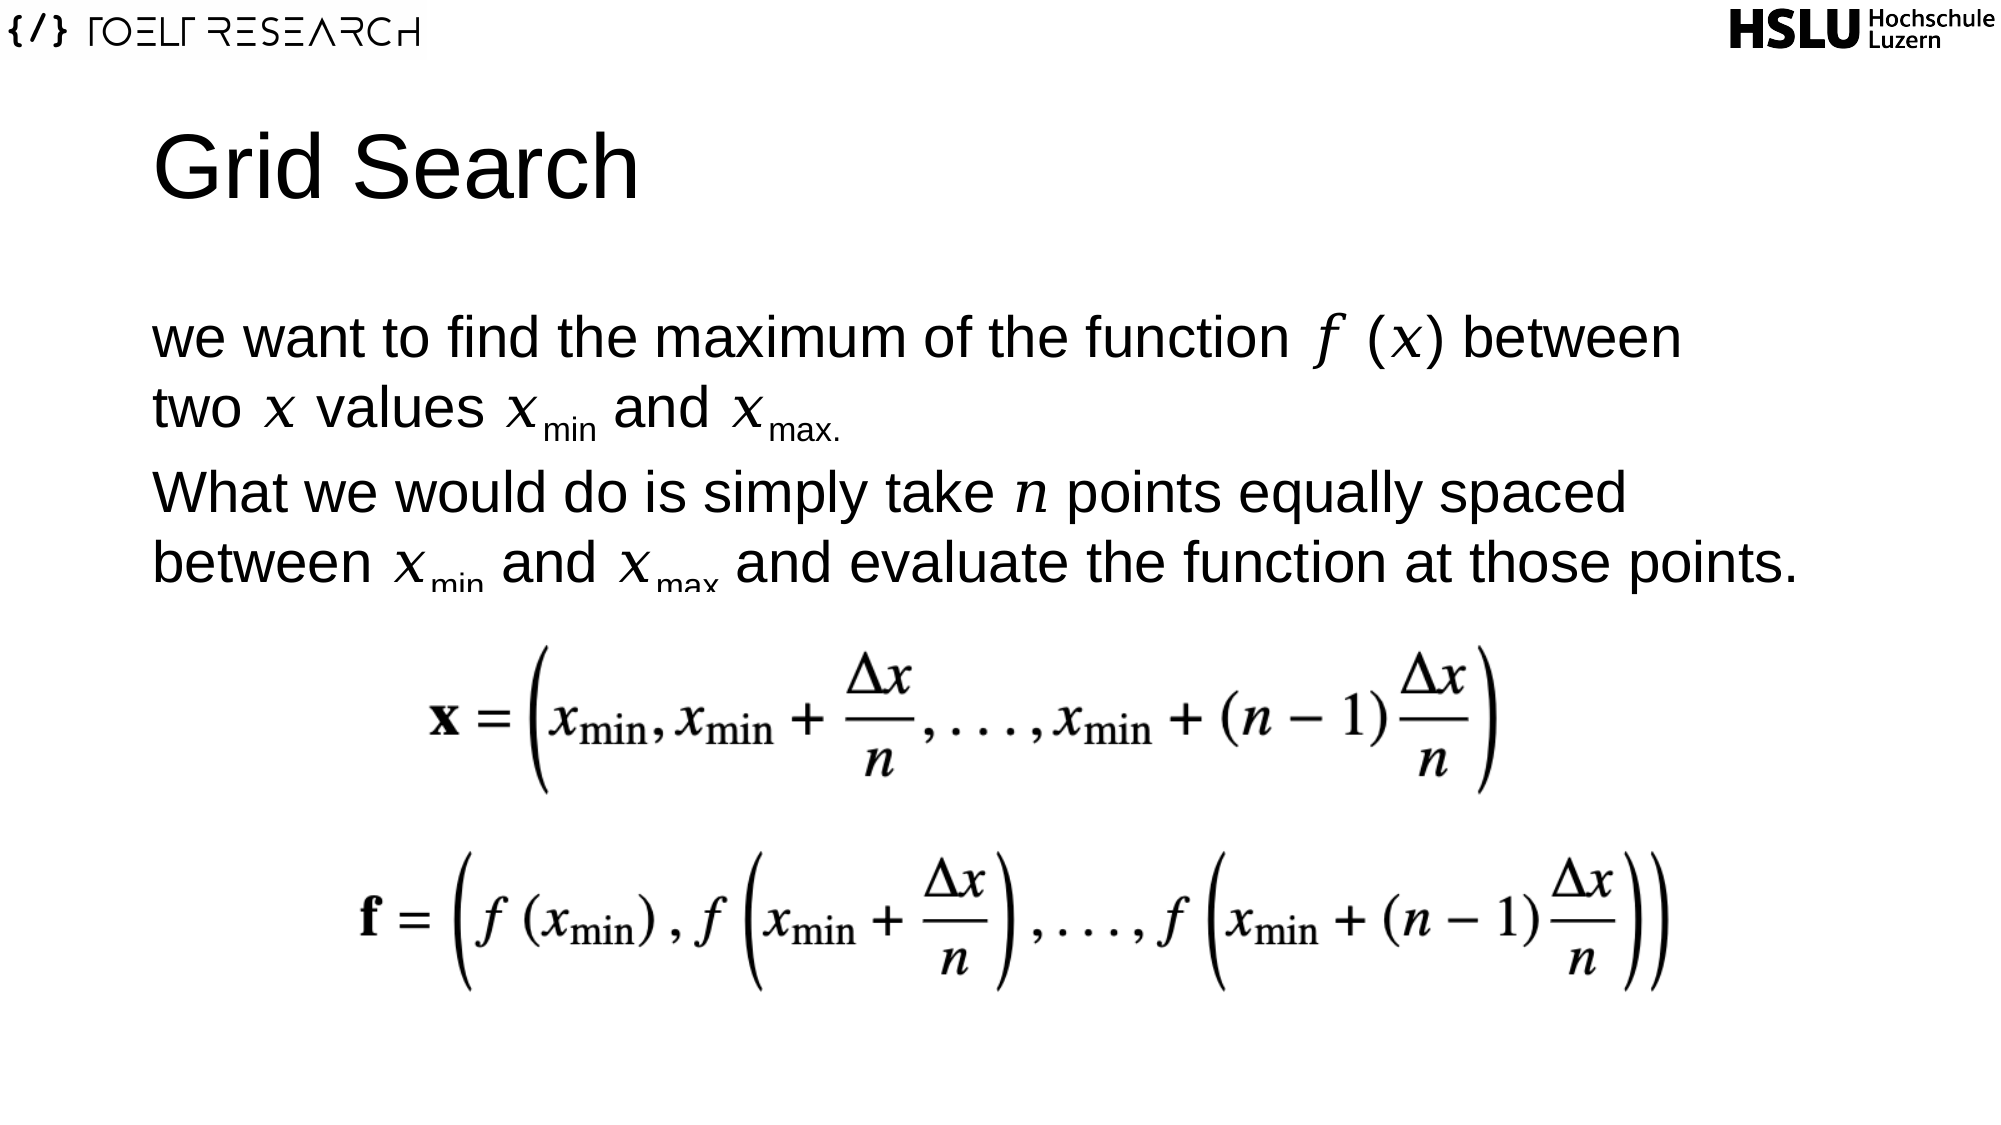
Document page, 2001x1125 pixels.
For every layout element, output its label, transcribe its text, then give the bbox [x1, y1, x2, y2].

picture [1730, 8, 1995, 49]
picture [0, 0, 427, 60]
list we want to find the maximum of the function 𝑓 (𝑥) between two 𝑥 values 𝑥min and 𝑥max. What we would do is simply take 𝑛 points equally spaced between 𝑥min and 𝑥max and evaluate the function at those points. [137, 299, 1863, 1014]
title Grid Search [137, 59, 1863, 278]
picture [290, 592, 1710, 1036]
